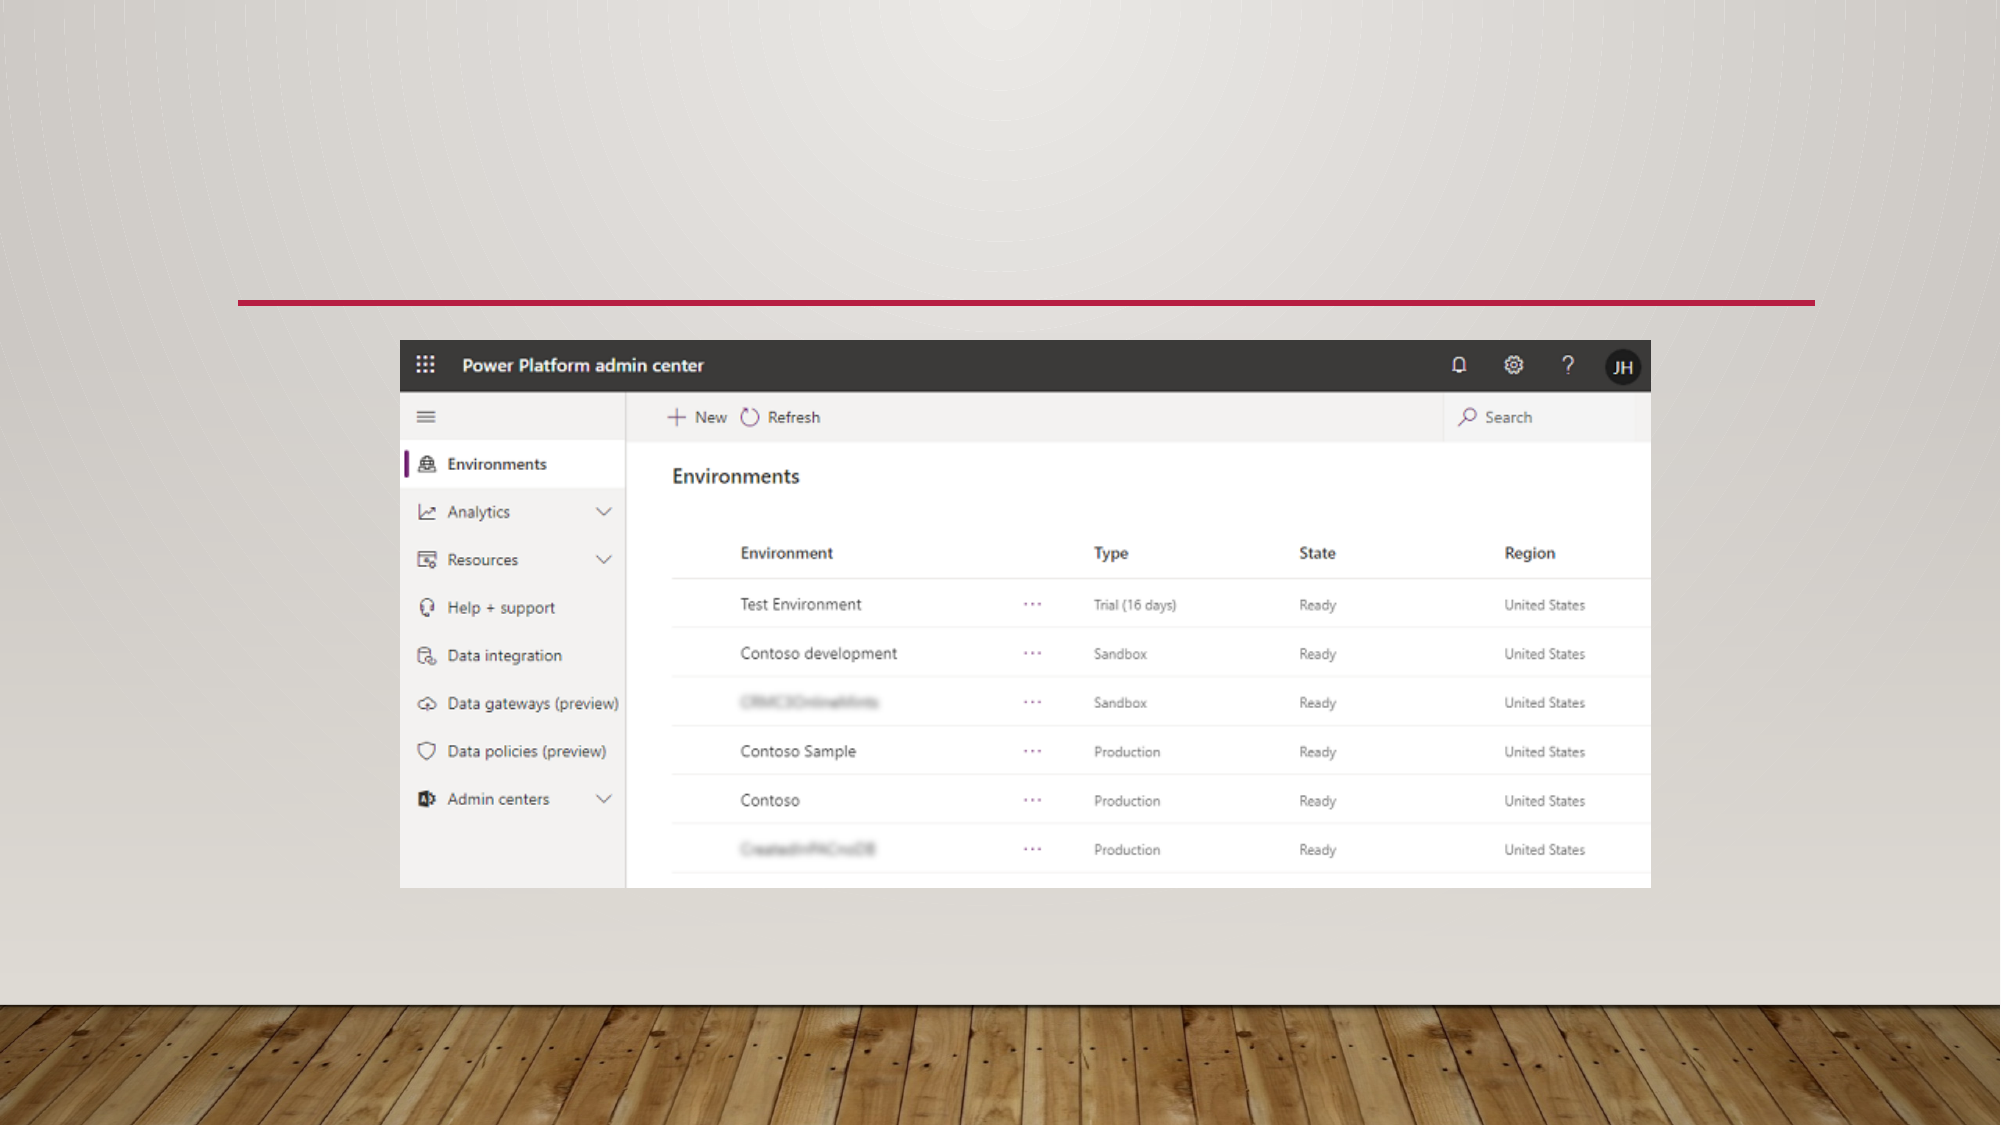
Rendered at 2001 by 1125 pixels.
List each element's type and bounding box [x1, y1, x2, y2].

list [400, 339, 1652, 888]
picture [0, 1005, 2000, 1125]
